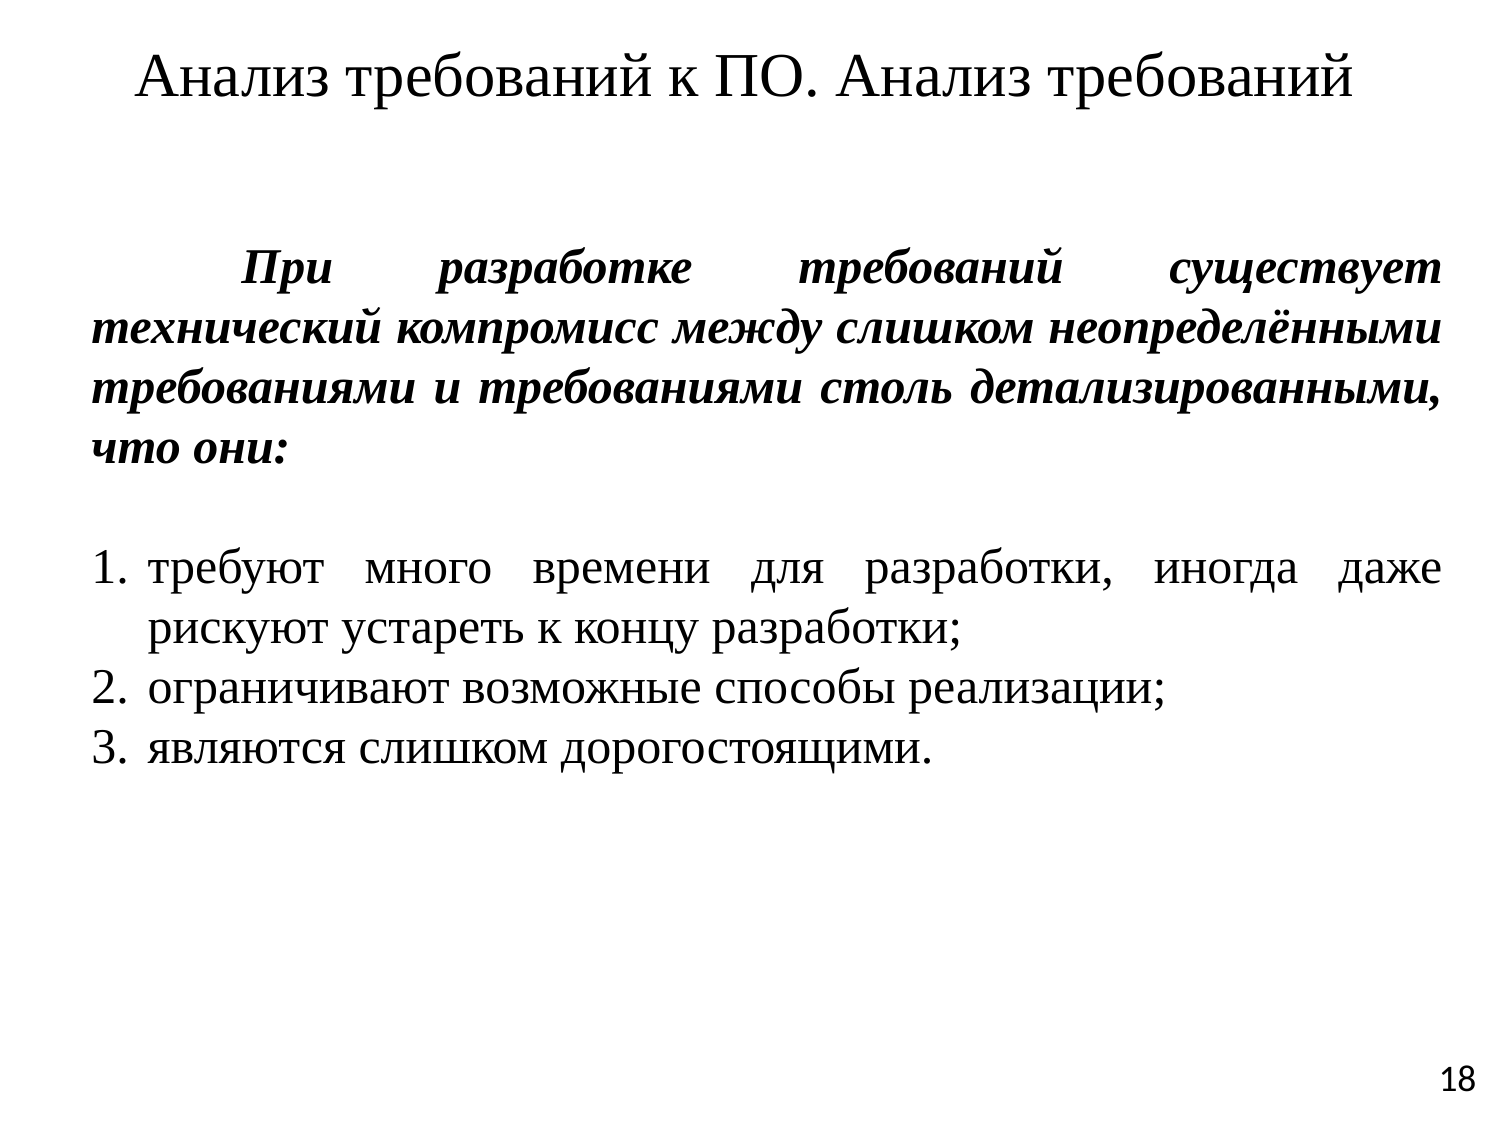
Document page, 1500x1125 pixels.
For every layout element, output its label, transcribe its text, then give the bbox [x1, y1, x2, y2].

title Анализ требований к ПО. Анализ требований [17, 5, 1473, 138]
text_box При разработке требований существует технический компромисс между слишком неопределёнными требованиями и требованиями столь детализированными, что они: требуют много времени для разработки, иногда даже рискуют устареть к концу разработки; ограничивают возможные способы реализации; являются слишком дорогостоящими. [76, 226, 1458, 782]
text_box 18 [1423, 1046, 1492, 1107]
